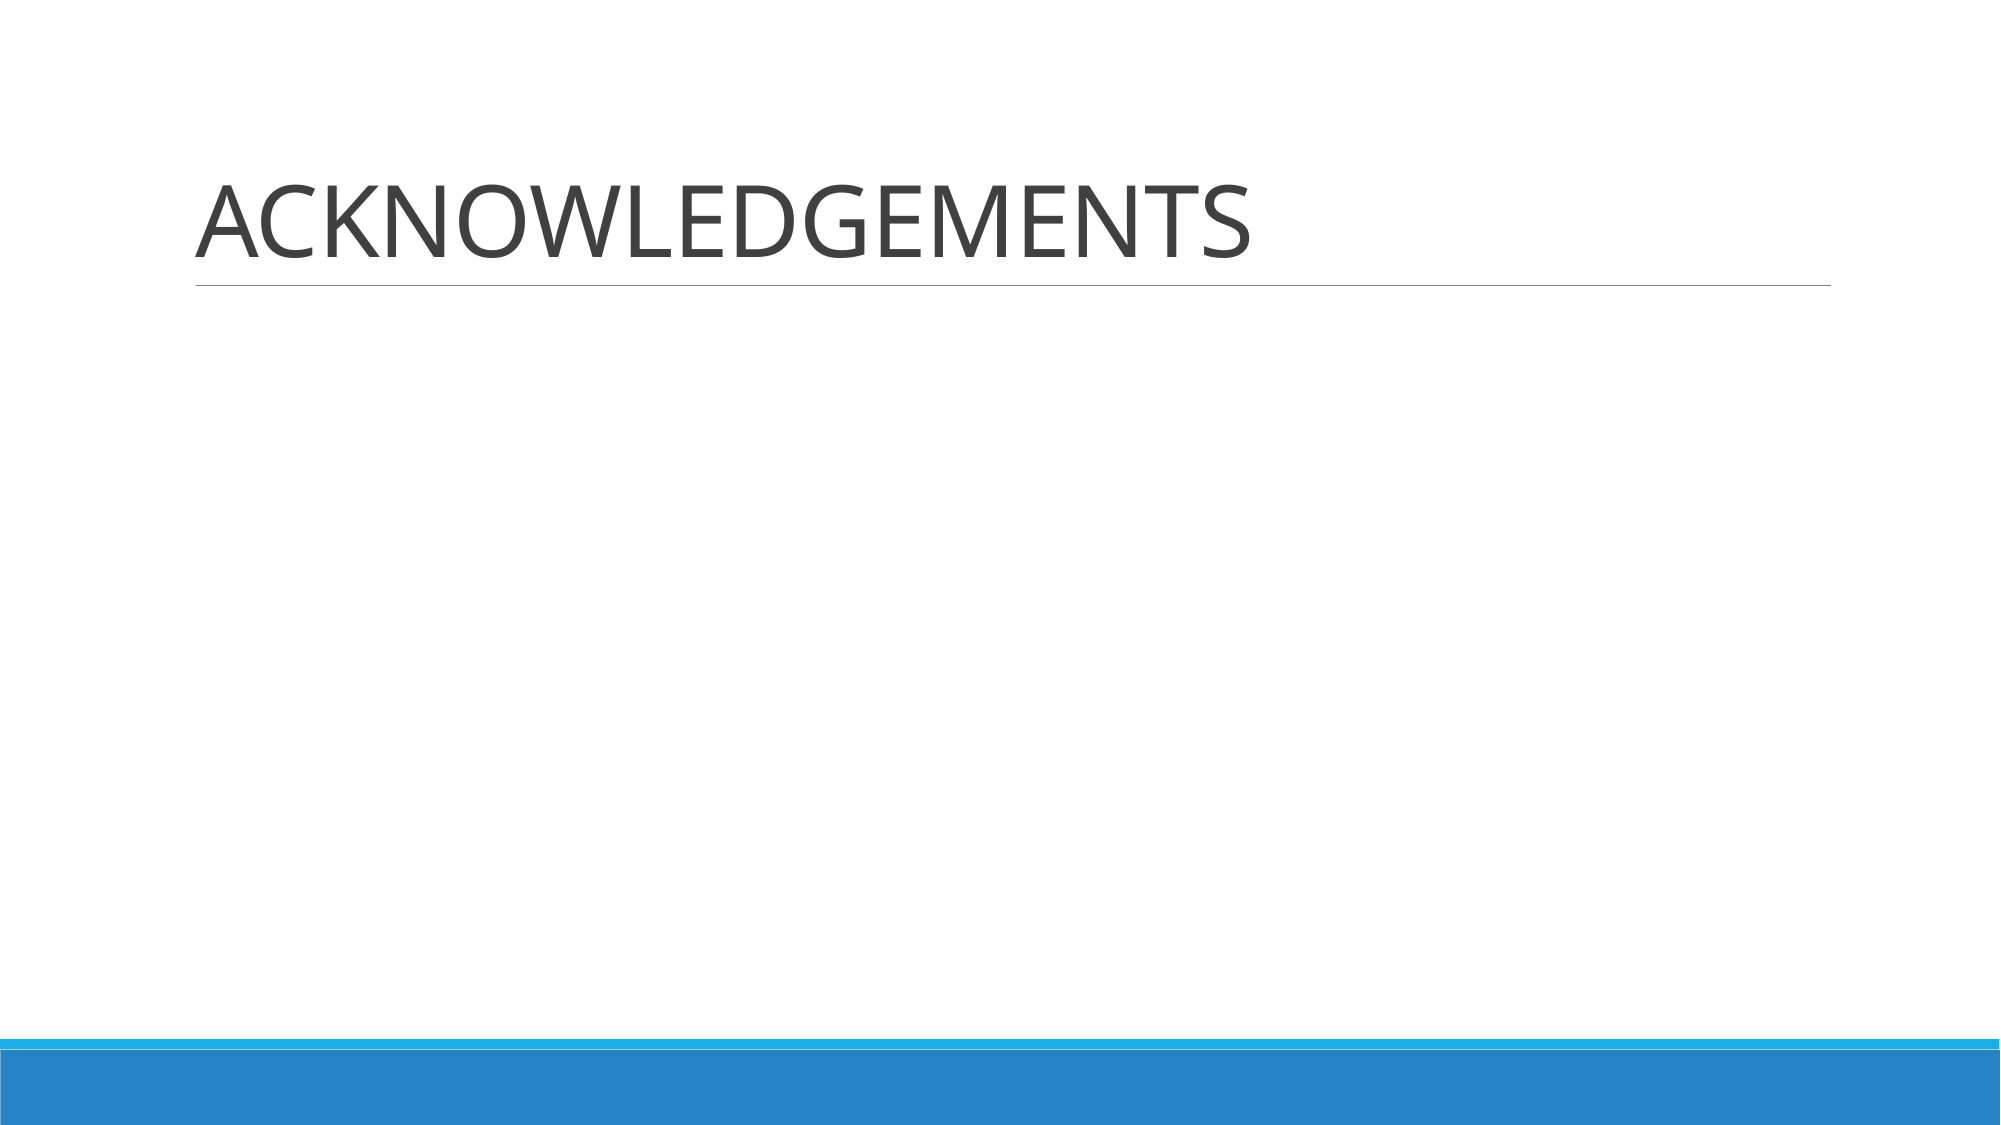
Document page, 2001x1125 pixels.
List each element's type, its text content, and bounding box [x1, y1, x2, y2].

title ACKNOWLEDGEMENTS [180, 47, 1830, 285]
